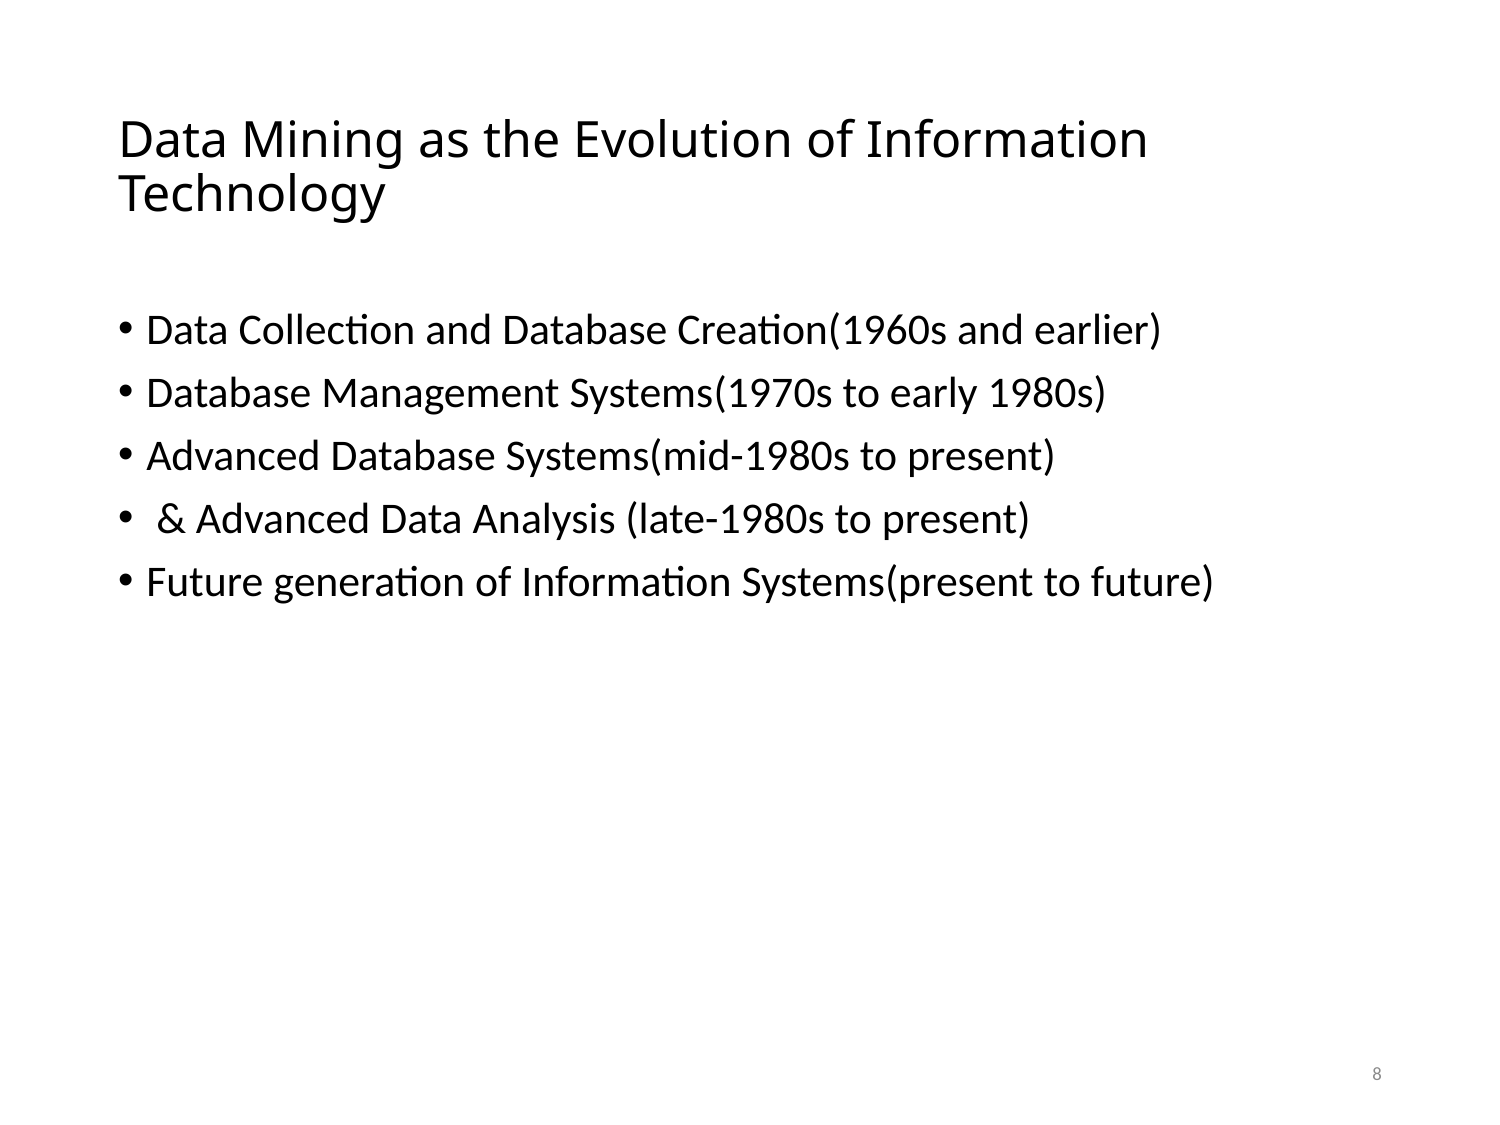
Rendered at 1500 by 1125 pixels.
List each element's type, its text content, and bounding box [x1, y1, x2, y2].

list Data Collection and Database Creation(1960s and earlier) Database Management Systems(1970s to early 1980s) Advanced Database Systems(mid-1980s to present) & Advanced Data Analysis (late-1980s to present) Future generation of Information Systems(present to future) [103, 299, 1397, 1014]
slide_number 8 [1059, 1042, 1397, 1103]
title Data Mining as the Evolution of Information Technology [103, 59, 1397, 278]
